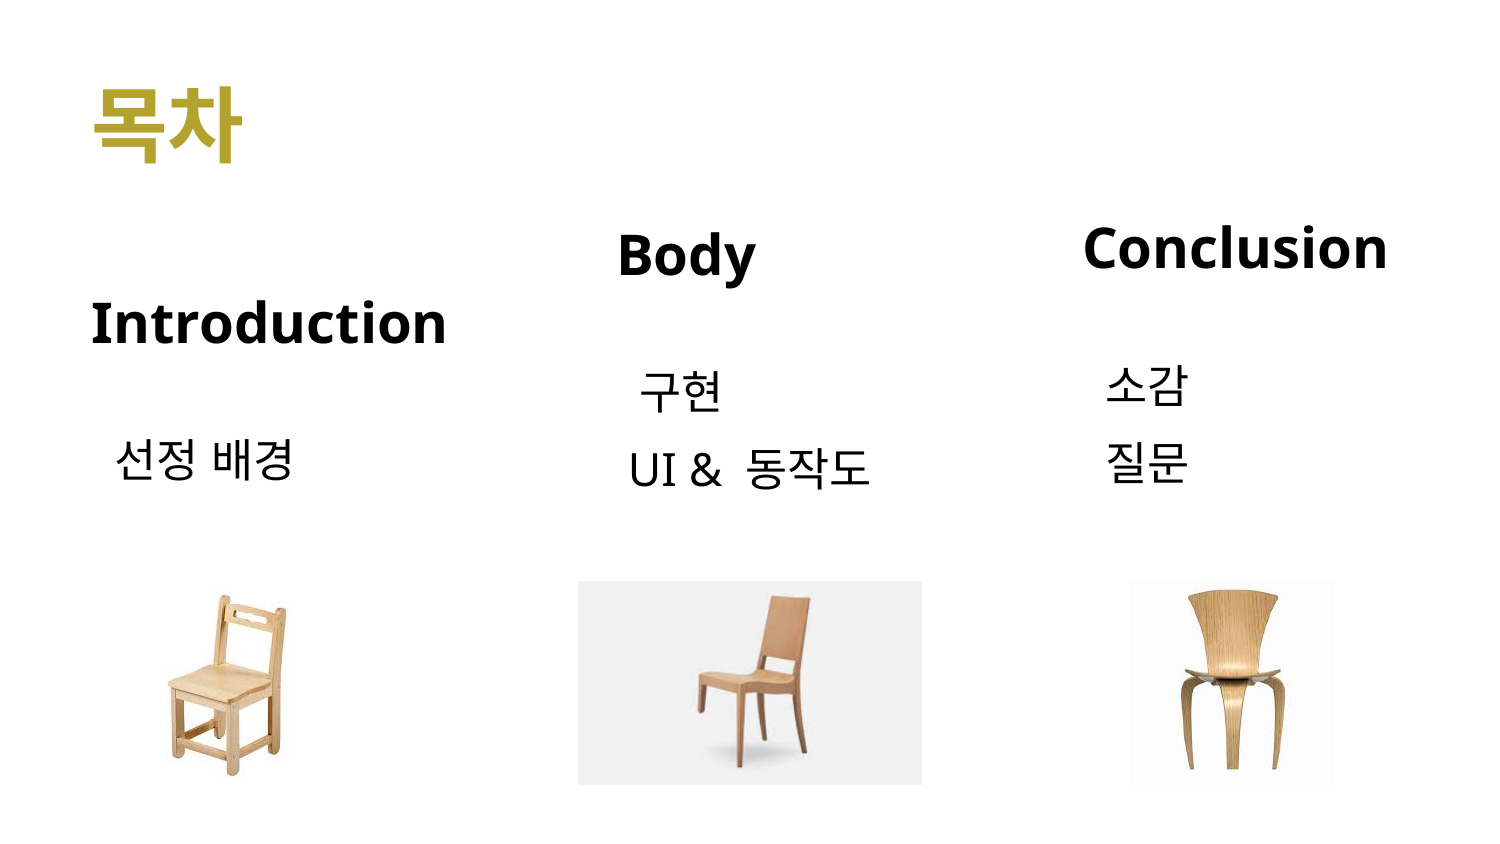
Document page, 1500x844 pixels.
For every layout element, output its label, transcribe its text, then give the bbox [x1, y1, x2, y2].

title 목차 [80, 64, 1379, 181]
picture [1128, 578, 1335, 785]
text_box Body 구현 UI & 동작도 [604, 206, 954, 723]
picture [118, 570, 343, 795]
text_box Conclusion 소감 질문 [1070, 200, 1420, 716]
picture [578, 581, 922, 785]
list Introduction 선정 배경 [80, 200, 461, 775]
